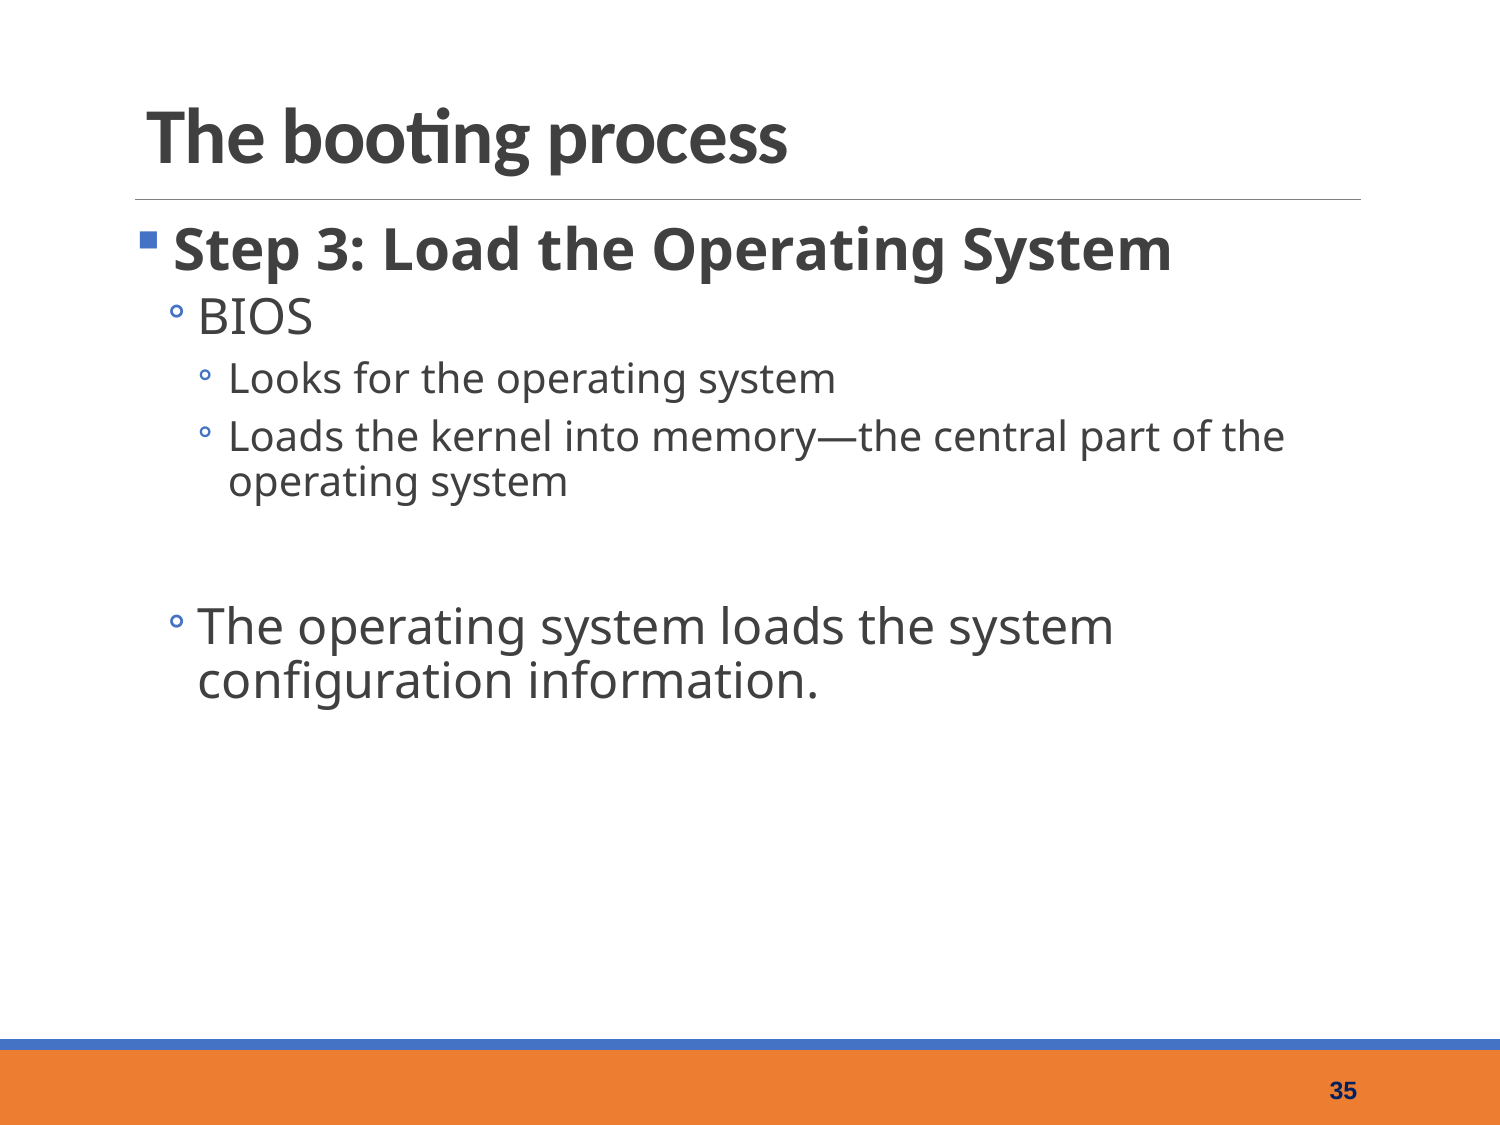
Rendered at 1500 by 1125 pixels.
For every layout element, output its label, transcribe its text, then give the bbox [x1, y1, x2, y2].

title The booting process [131, 50, 1369, 188]
slide_number 35 [1257, 1059, 1373, 1120]
list Step 3: Load the Operating System BIOS Looks for the operating system Loads the kernel into memory—the central part of the operating system The operating system loads the system configuration information. [135, 212, 1373, 1013]
